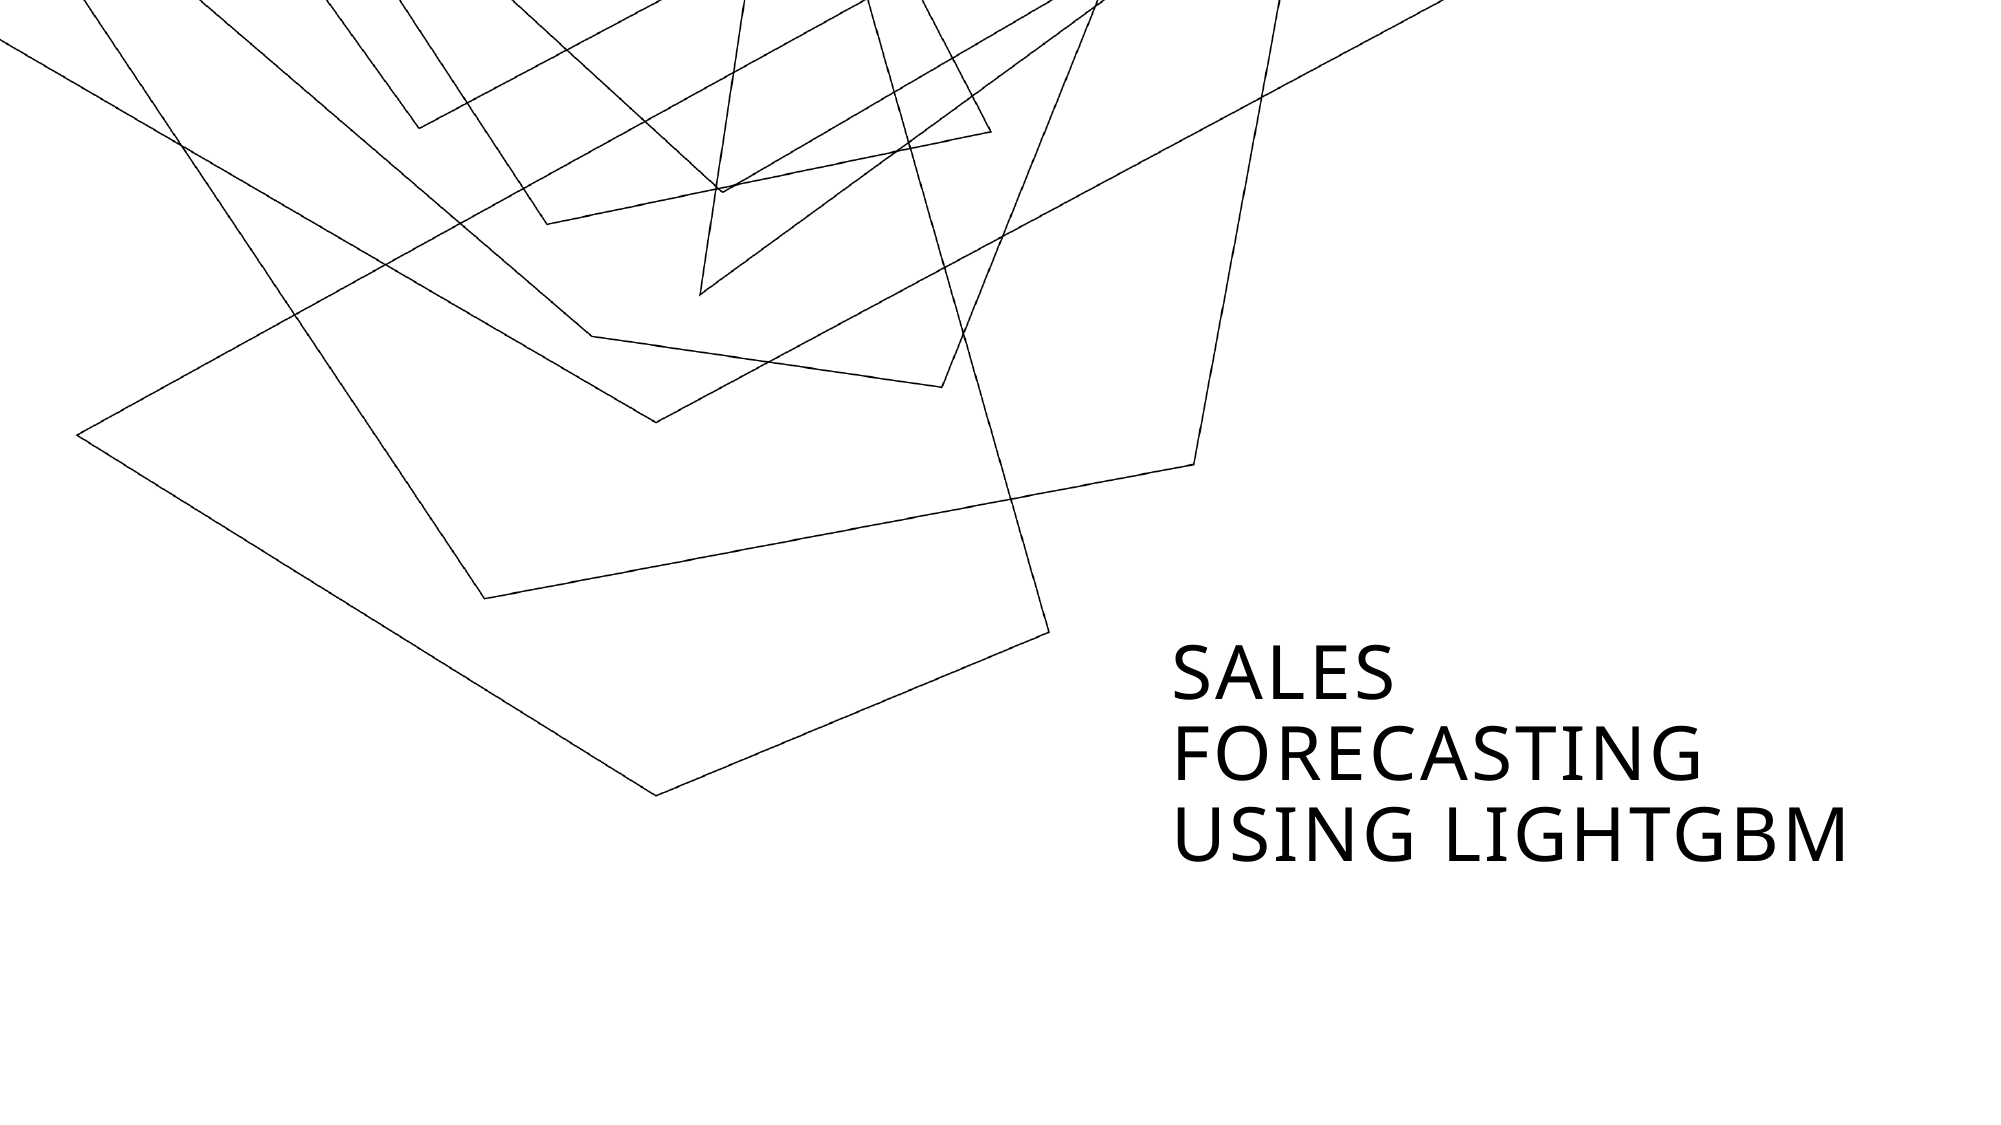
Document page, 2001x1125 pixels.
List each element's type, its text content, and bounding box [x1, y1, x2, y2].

picture [0, 0, 1557, 830]
title Sales Forecasting using LightGBM [1156, 546, 1957, 967]
